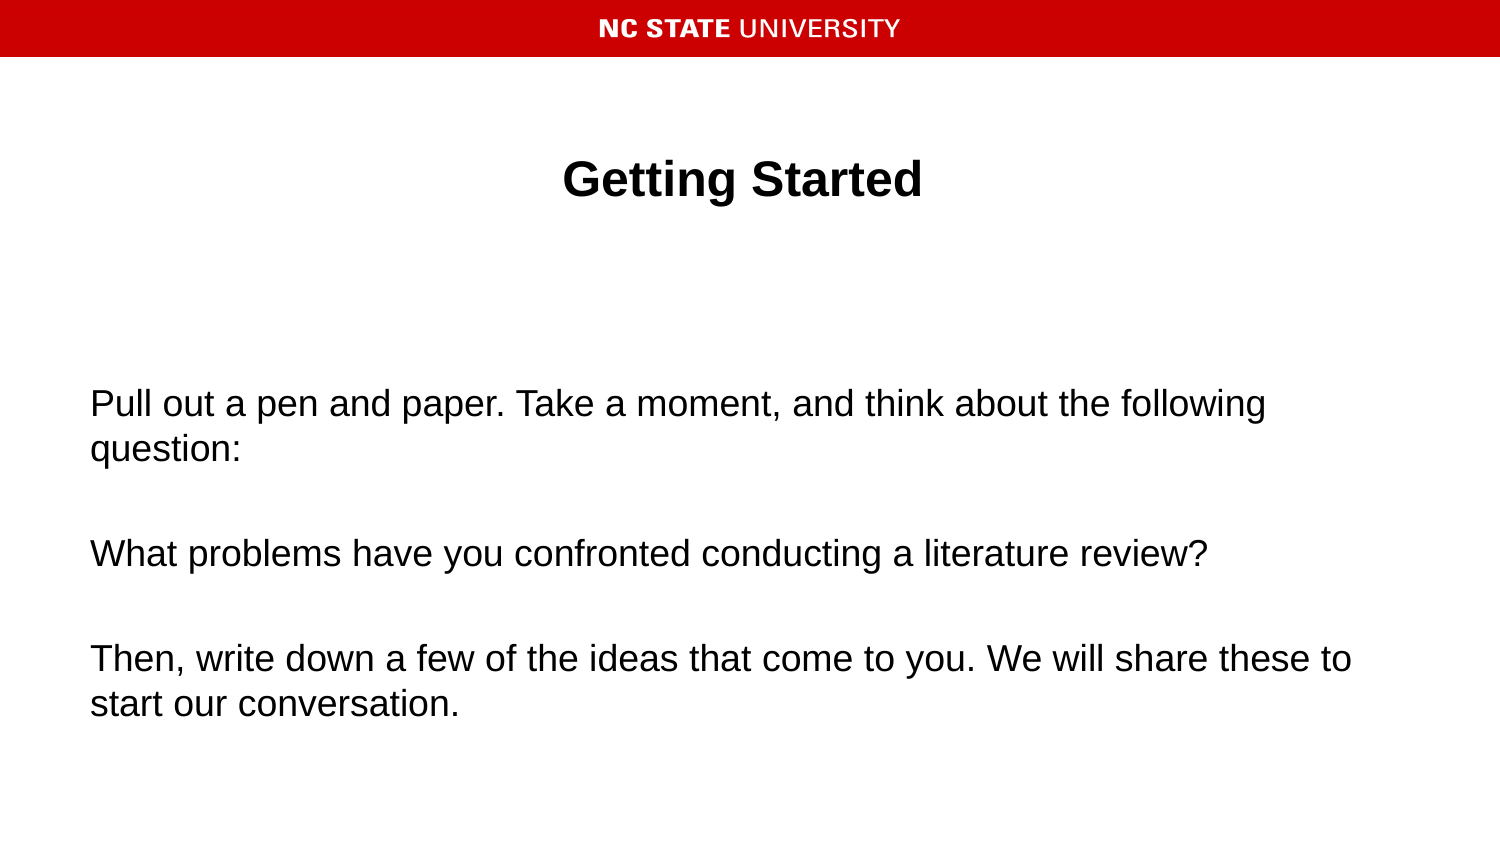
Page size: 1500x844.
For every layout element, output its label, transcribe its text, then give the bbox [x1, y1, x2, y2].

title Getting Started [75, 110, 1425, 243]
picture [0, 0, 1500, 57]
list Pull out a pen and paper. Take a moment, and think about the following question: What problems have you confronted conducting a literature review? Then, write down a few of the ideas that come to you. We will share these to start our conversation. [75, 371, 1425, 754]
